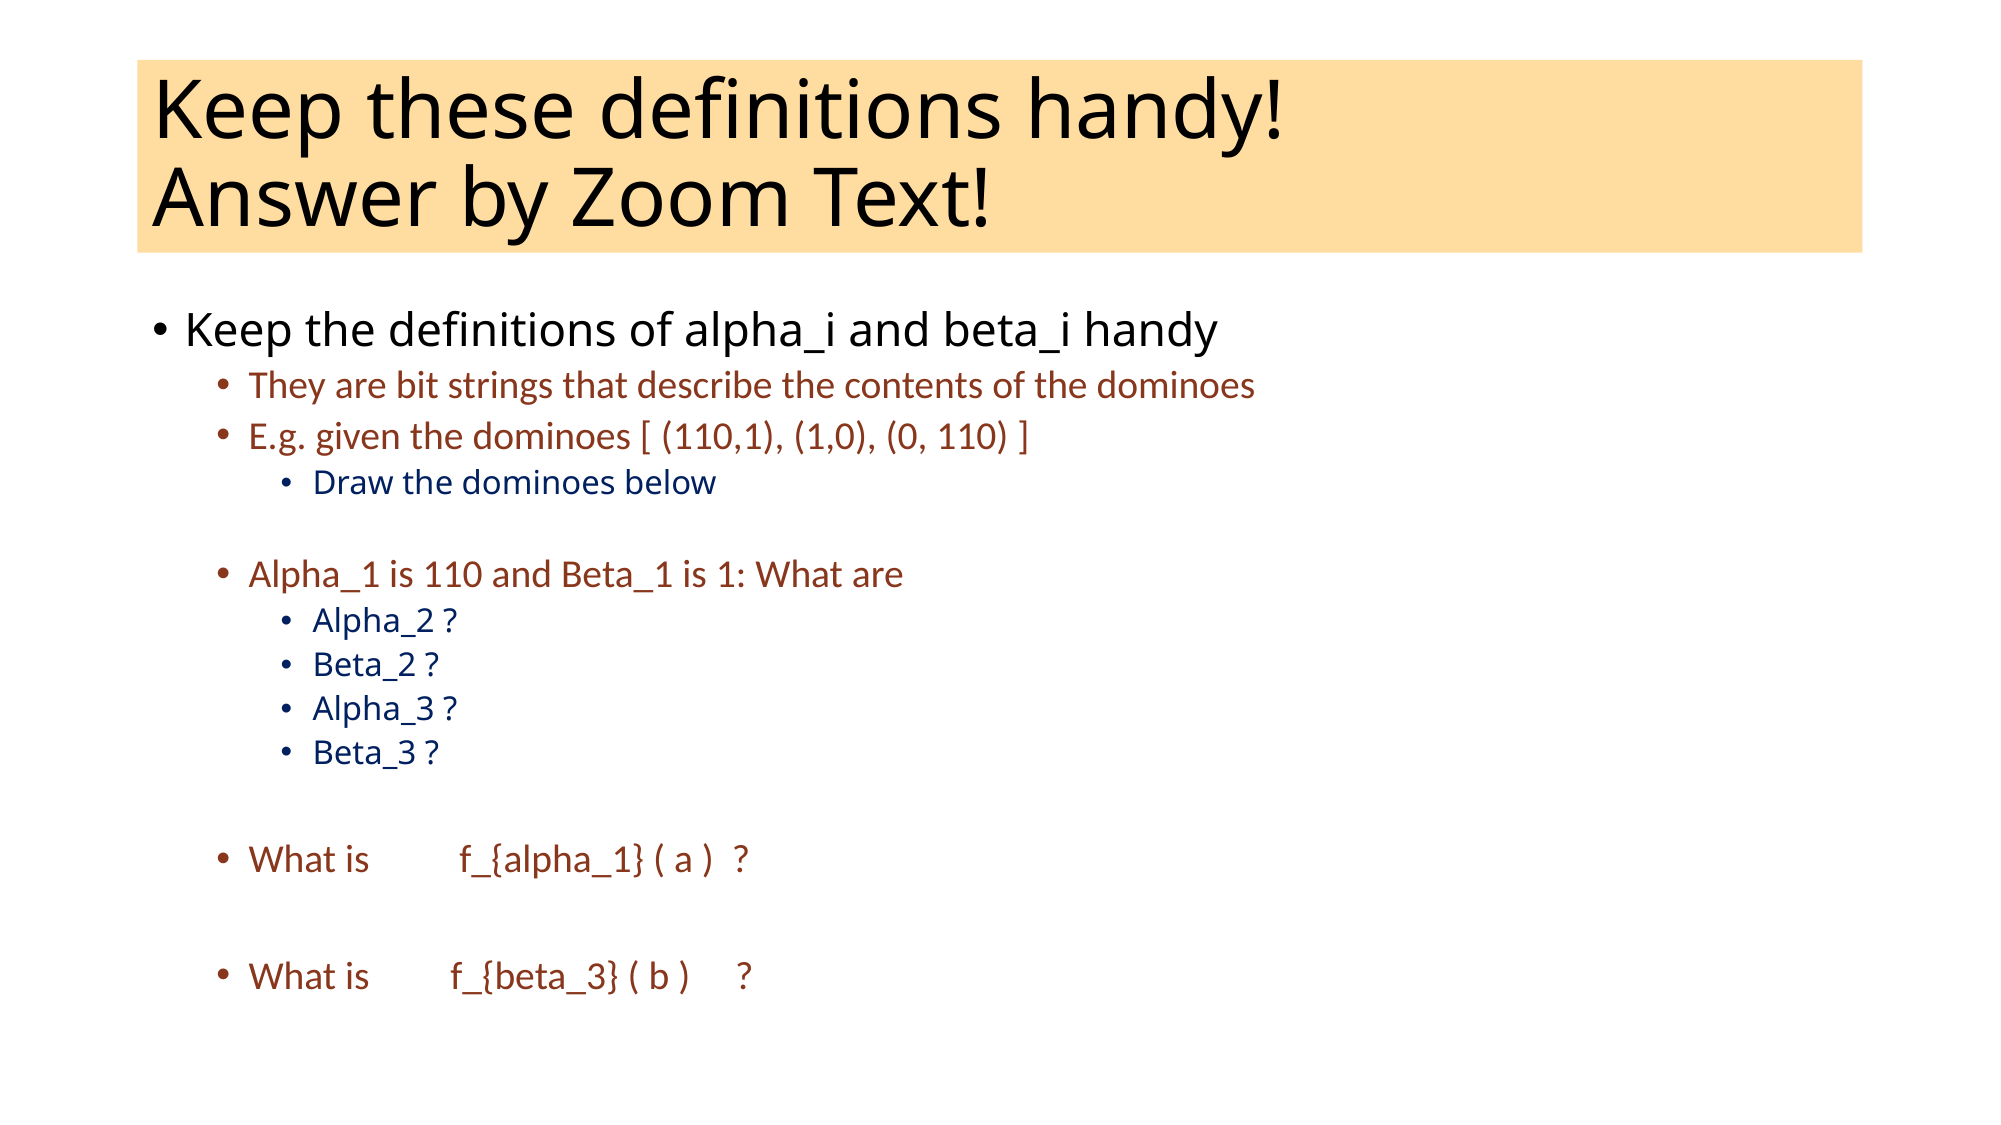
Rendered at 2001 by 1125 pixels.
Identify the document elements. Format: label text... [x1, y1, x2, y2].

title Keep these definitions handy! Answer by Zoom Text! [137, 59, 1863, 253]
list Keep the definitions of alpha_i and beta_i handy They are bit strings that describe the contents of the dominoes E.g. given the dominoes [ (110,1), (1,0), (0, 110) ] Draw the dominoes below Alpha_1 is 110 and Beta_1 is 1: What are Alpha_2 ? Beta_2 ? Alpha_3 ? Beta_3 ? What is f_{alpha_1} ( a ) ? What is f_{beta_3} ( b ) ? [137, 299, 1863, 1014]
